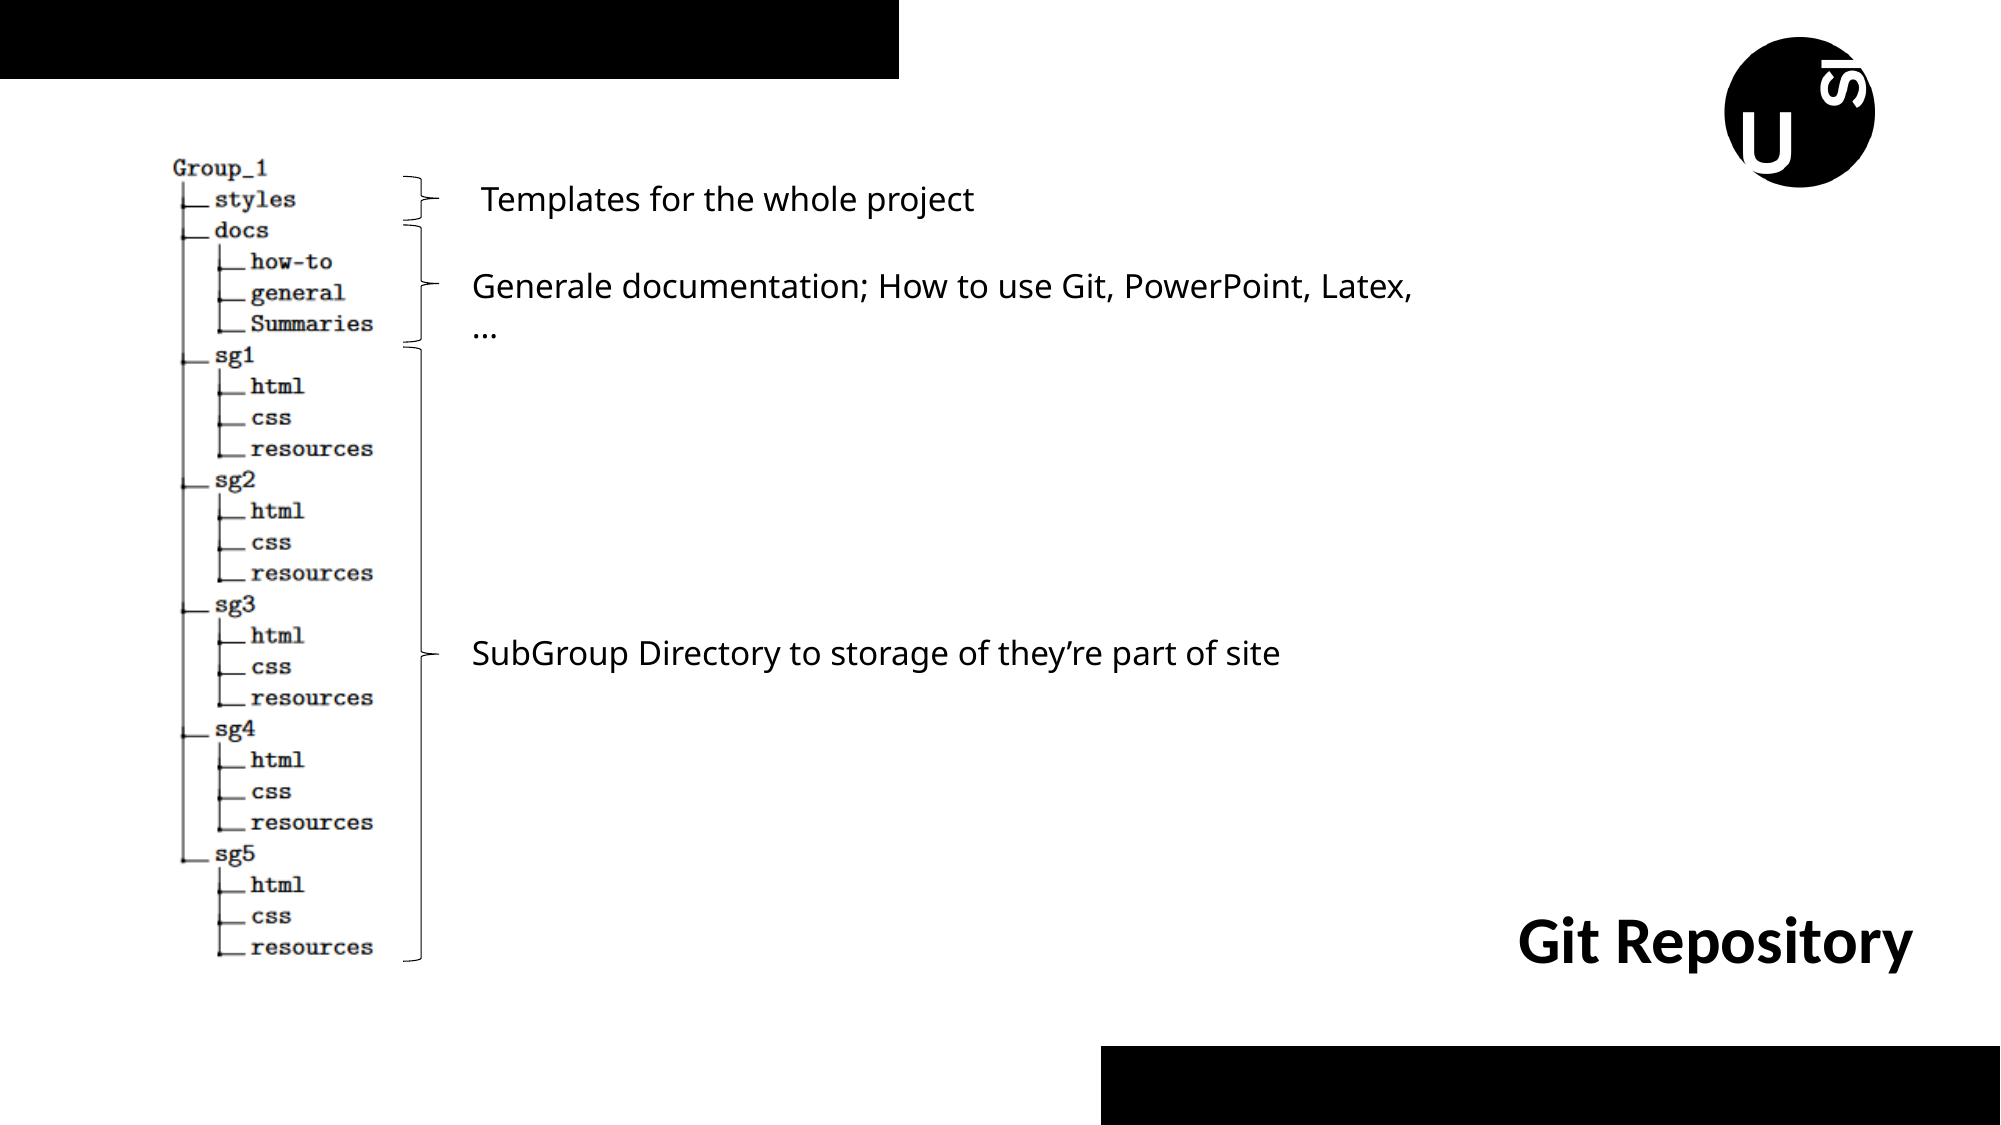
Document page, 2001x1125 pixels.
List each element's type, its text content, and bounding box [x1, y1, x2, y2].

picture [1599, 0, 2000, 225]
picture [138, 131, 490, 994]
text_box Generale documentation; How to use Git, PowerPoint, Latex, … [490, 258, 1435, 353]
text_box Templates for the whole project [490, 170, 1444, 226]
text_box [0, 0, 899, 79]
text_box Git Repository [1503, 889, 1930, 985]
text_box SubGroup Directory to storage of they’re part of site [490, 624, 1435, 680]
text_box [1101, 1046, 2000, 1125]
